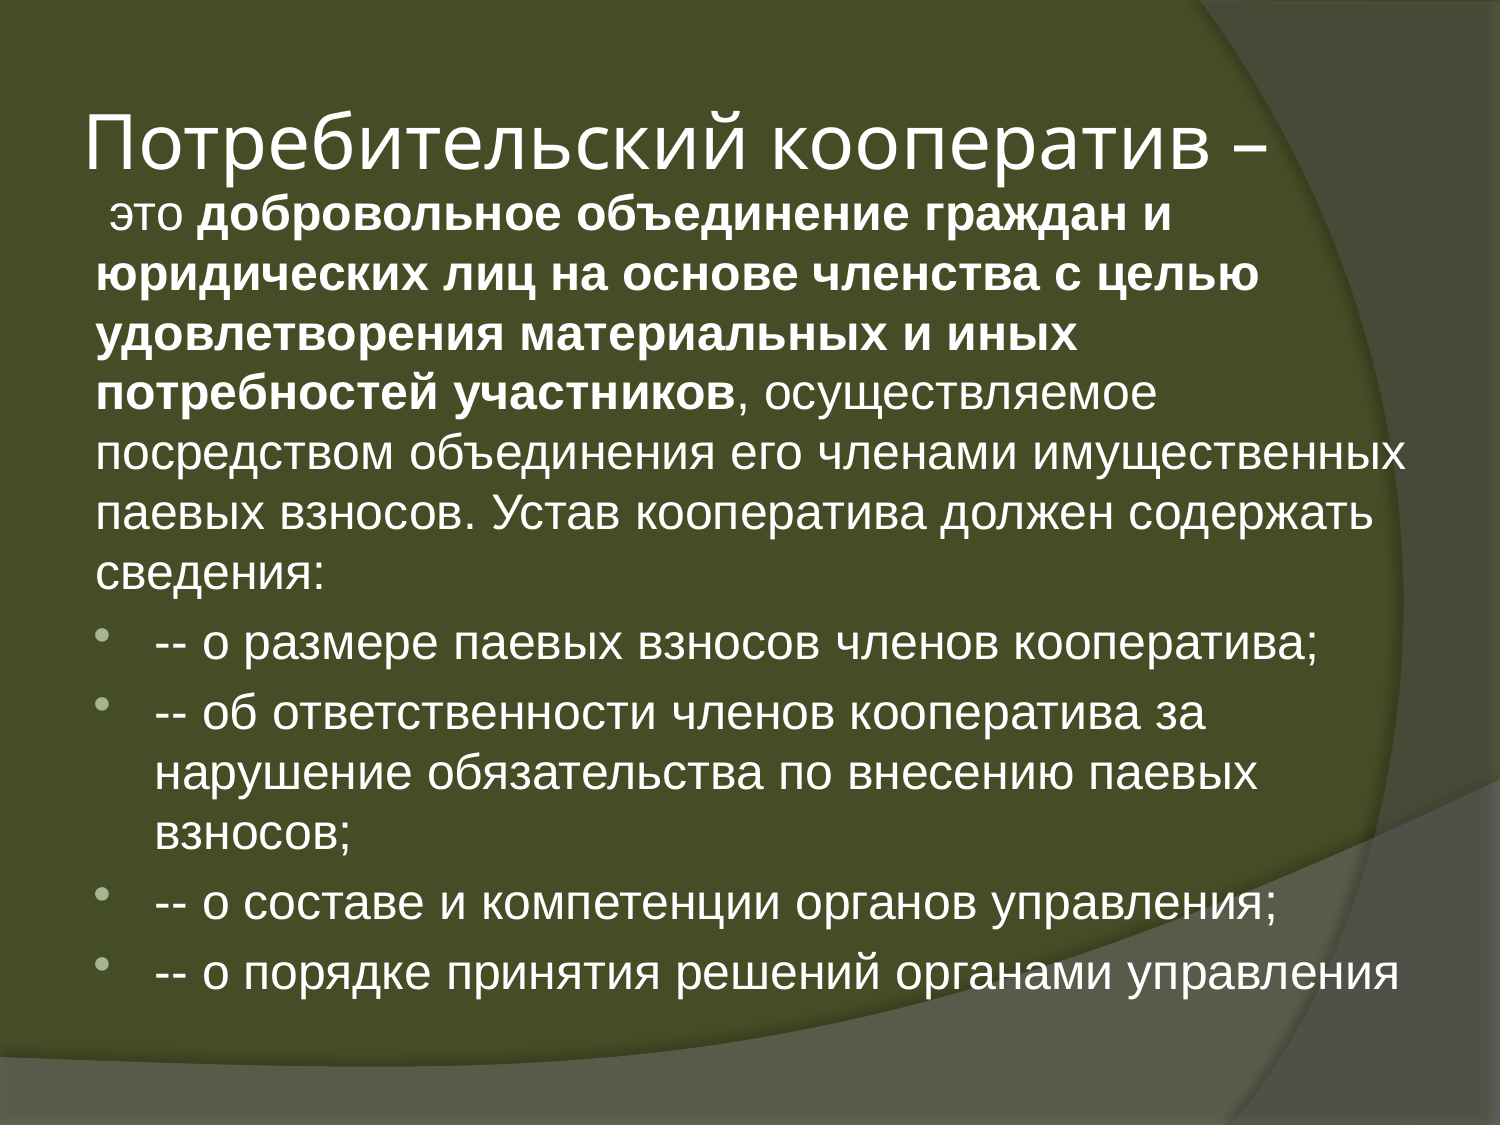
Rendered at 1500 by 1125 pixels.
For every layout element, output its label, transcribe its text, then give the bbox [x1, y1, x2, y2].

list это добровольное объединение граждан и юридических лиц на основе членства с целью удовлетворения материальных и иных потребностей участников, осуществляемое посредством объединения его членами имущественных паевых взносов. Устав кооператива должен содержать сведения: -- о размере паевых взносов членов кооператива; -- об ответственности членов кооператива за нарушение обязательства по внесению паевых взносов; -- о составе и компетенции органов управления; -- о порядке принятия решений органами управления [75, 172, 1424, 1059]
title Потребительский кооператив – [75, 45, 1300, 172]
